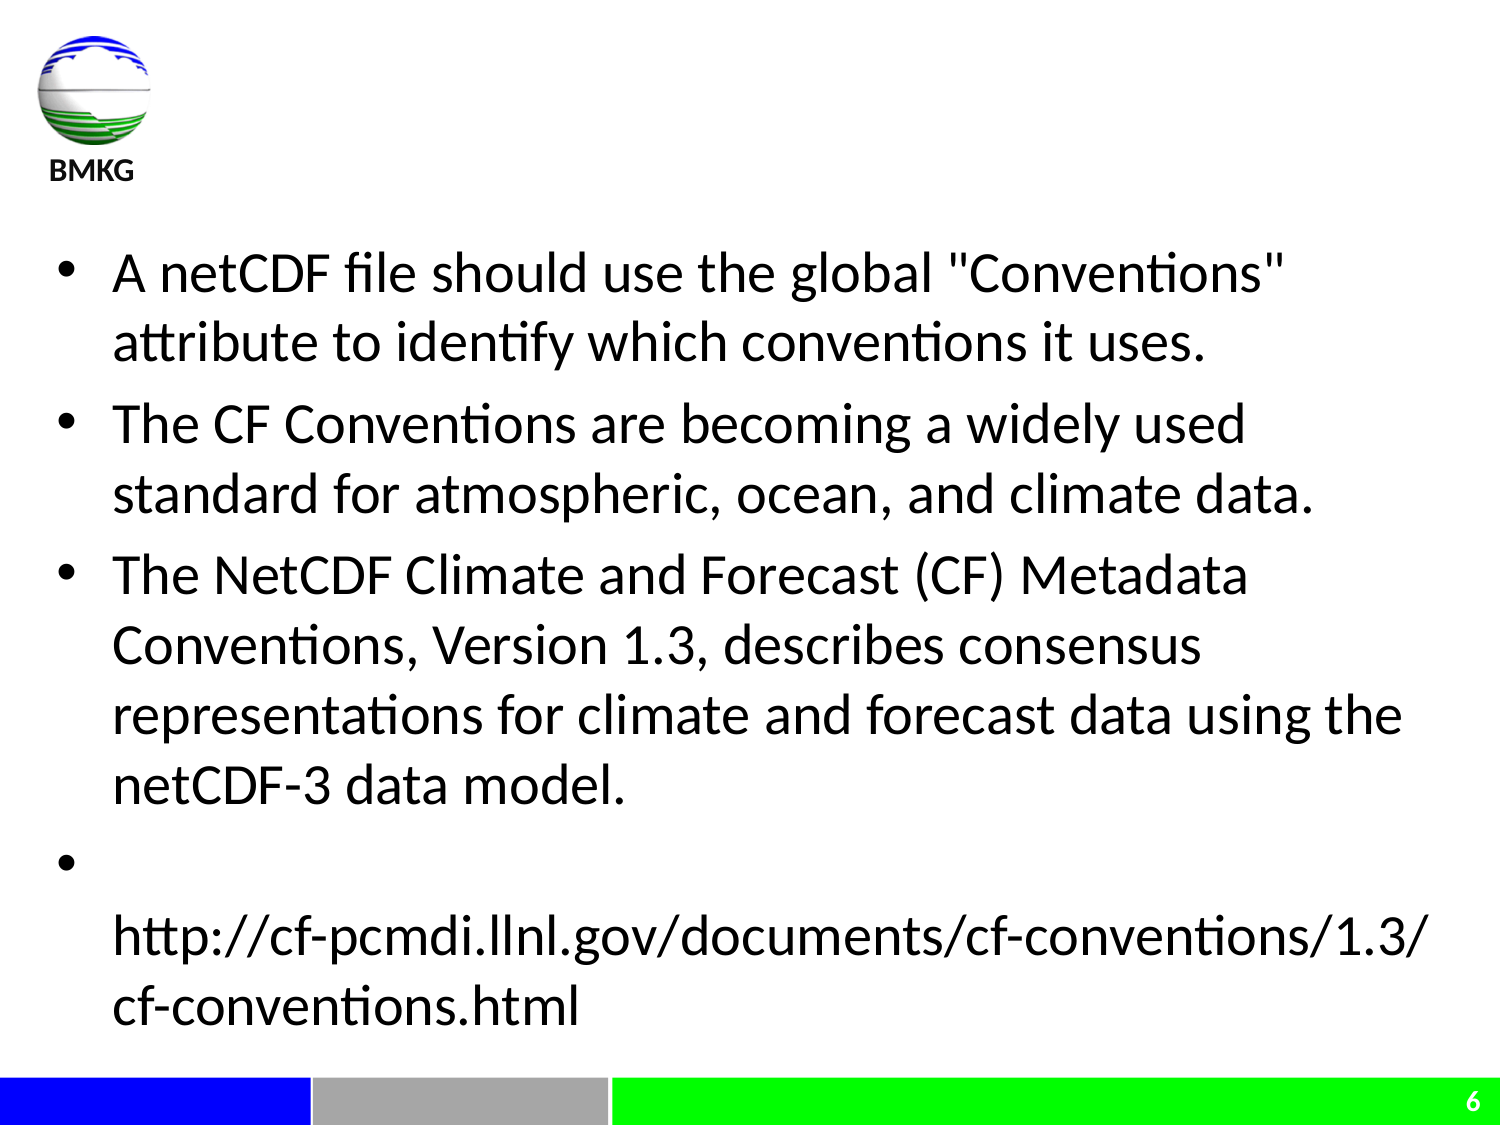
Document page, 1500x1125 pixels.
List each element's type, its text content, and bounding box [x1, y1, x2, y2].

list A netCDF file should use the global "Conventions" attribute to identify which conventions it uses. The CF Conventions are becoming a widely used standard for atmospheric, ocean, and climate data. The NetCDF Climate and Forecast (CF) Metadata Conventions, Version 1.3, describes consensus representations for climate and forecast data using the netCDF-3 data model. http://cf-pcmdi.llnl.gov/documents/cf-conventions/1.3/cf-conventions.html [41, 226, 1459, 1047]
picture [37, 36, 151, 145]
